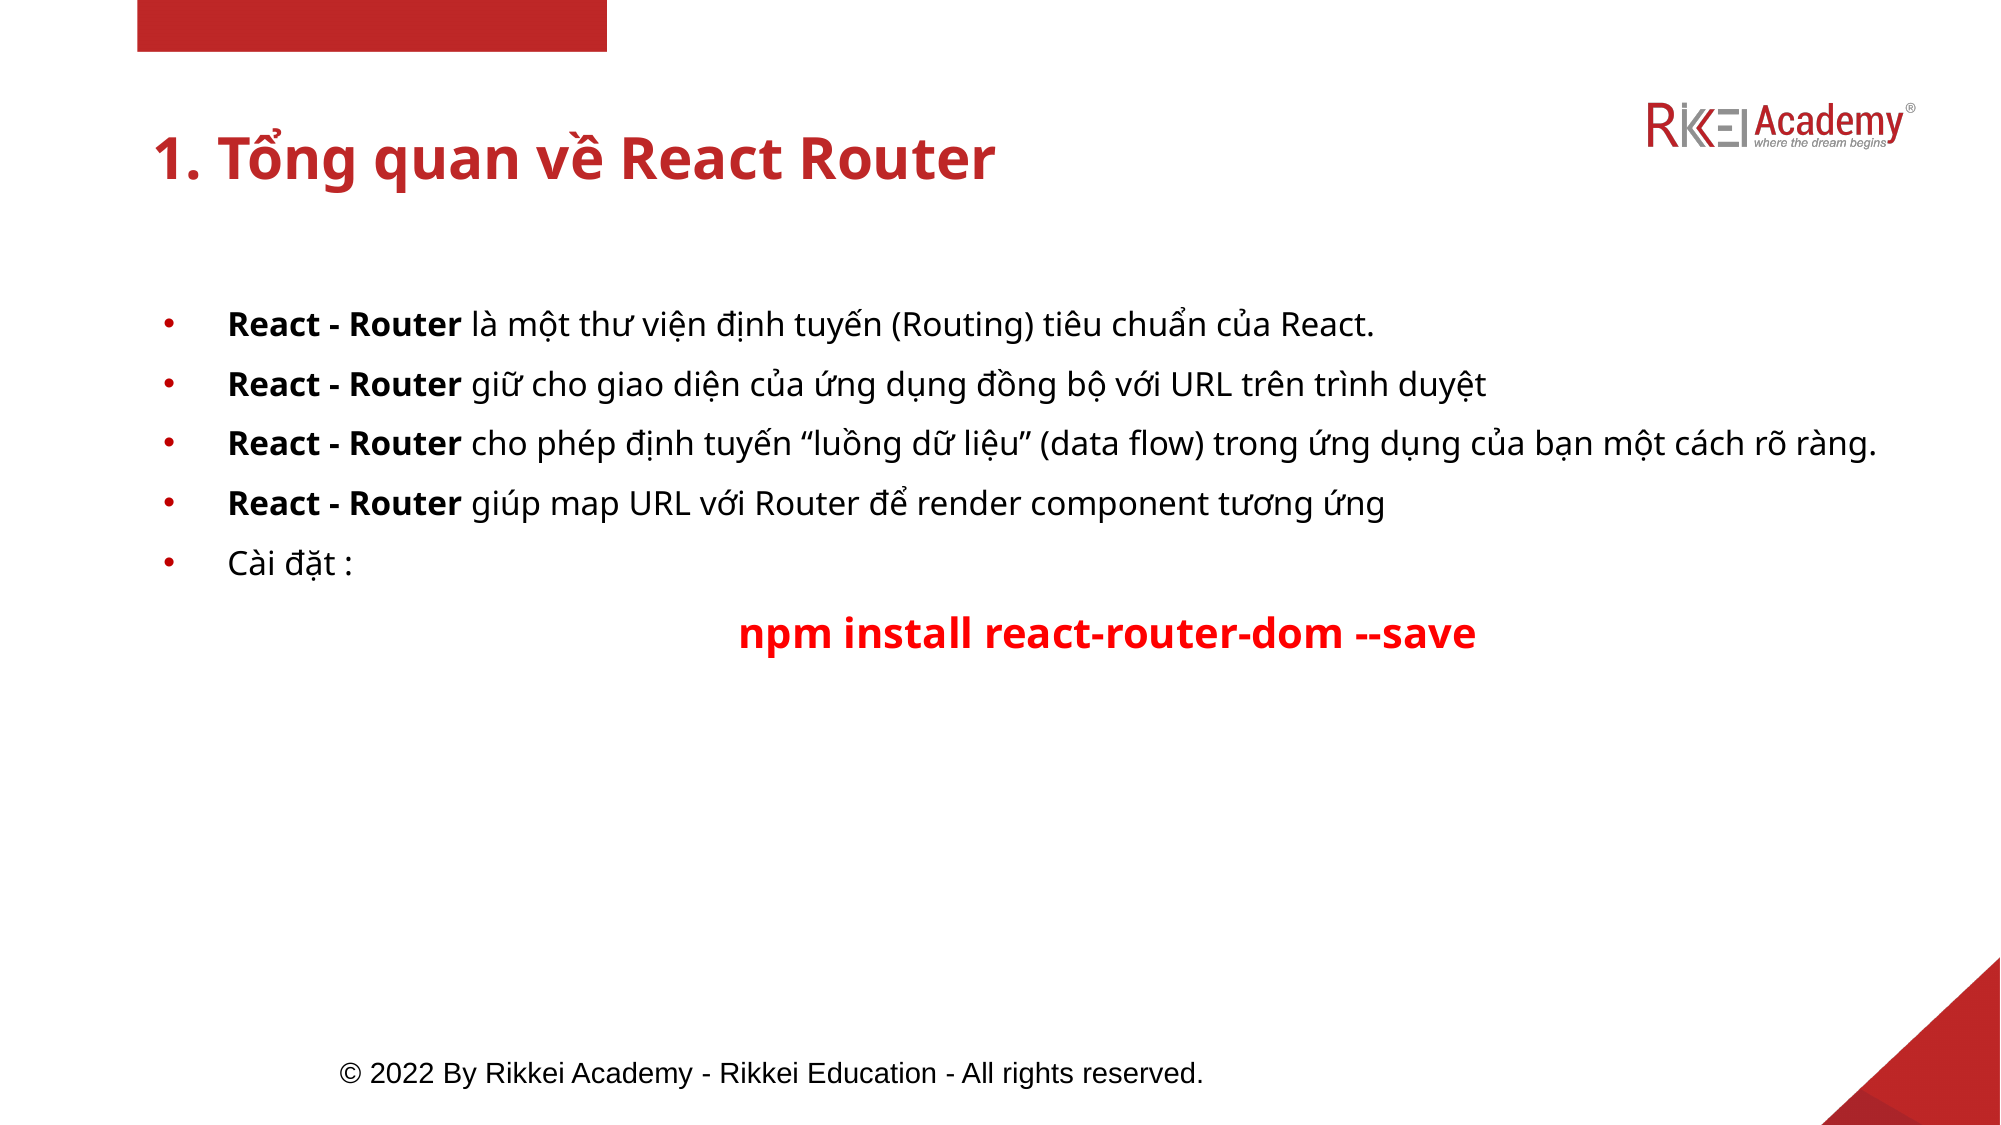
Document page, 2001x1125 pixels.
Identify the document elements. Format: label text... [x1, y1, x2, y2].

list React - Router là một thư viện định tuyến (Routing) tiêu chuẩn của React. React - Router giữ cho giao diện của ứng dụng đồng bộ với URL trên trình duyệt React - Router cho phép định tuyến “luồng dữ liệu” (data flow) trong ứng dụng của bạn một cách rõ ràng. React - Router giúp map URL với Router để render component tương ứng Cài đặt : npm install react-router-dom --save [137, 275, 1918, 996]
picture [137, 0, 607, 52]
picture [1818, 957, 2000, 1125]
title 1. Tổng quan về React Router [137, 83, 1526, 239]
picture [1623, 53, 1929, 203]
